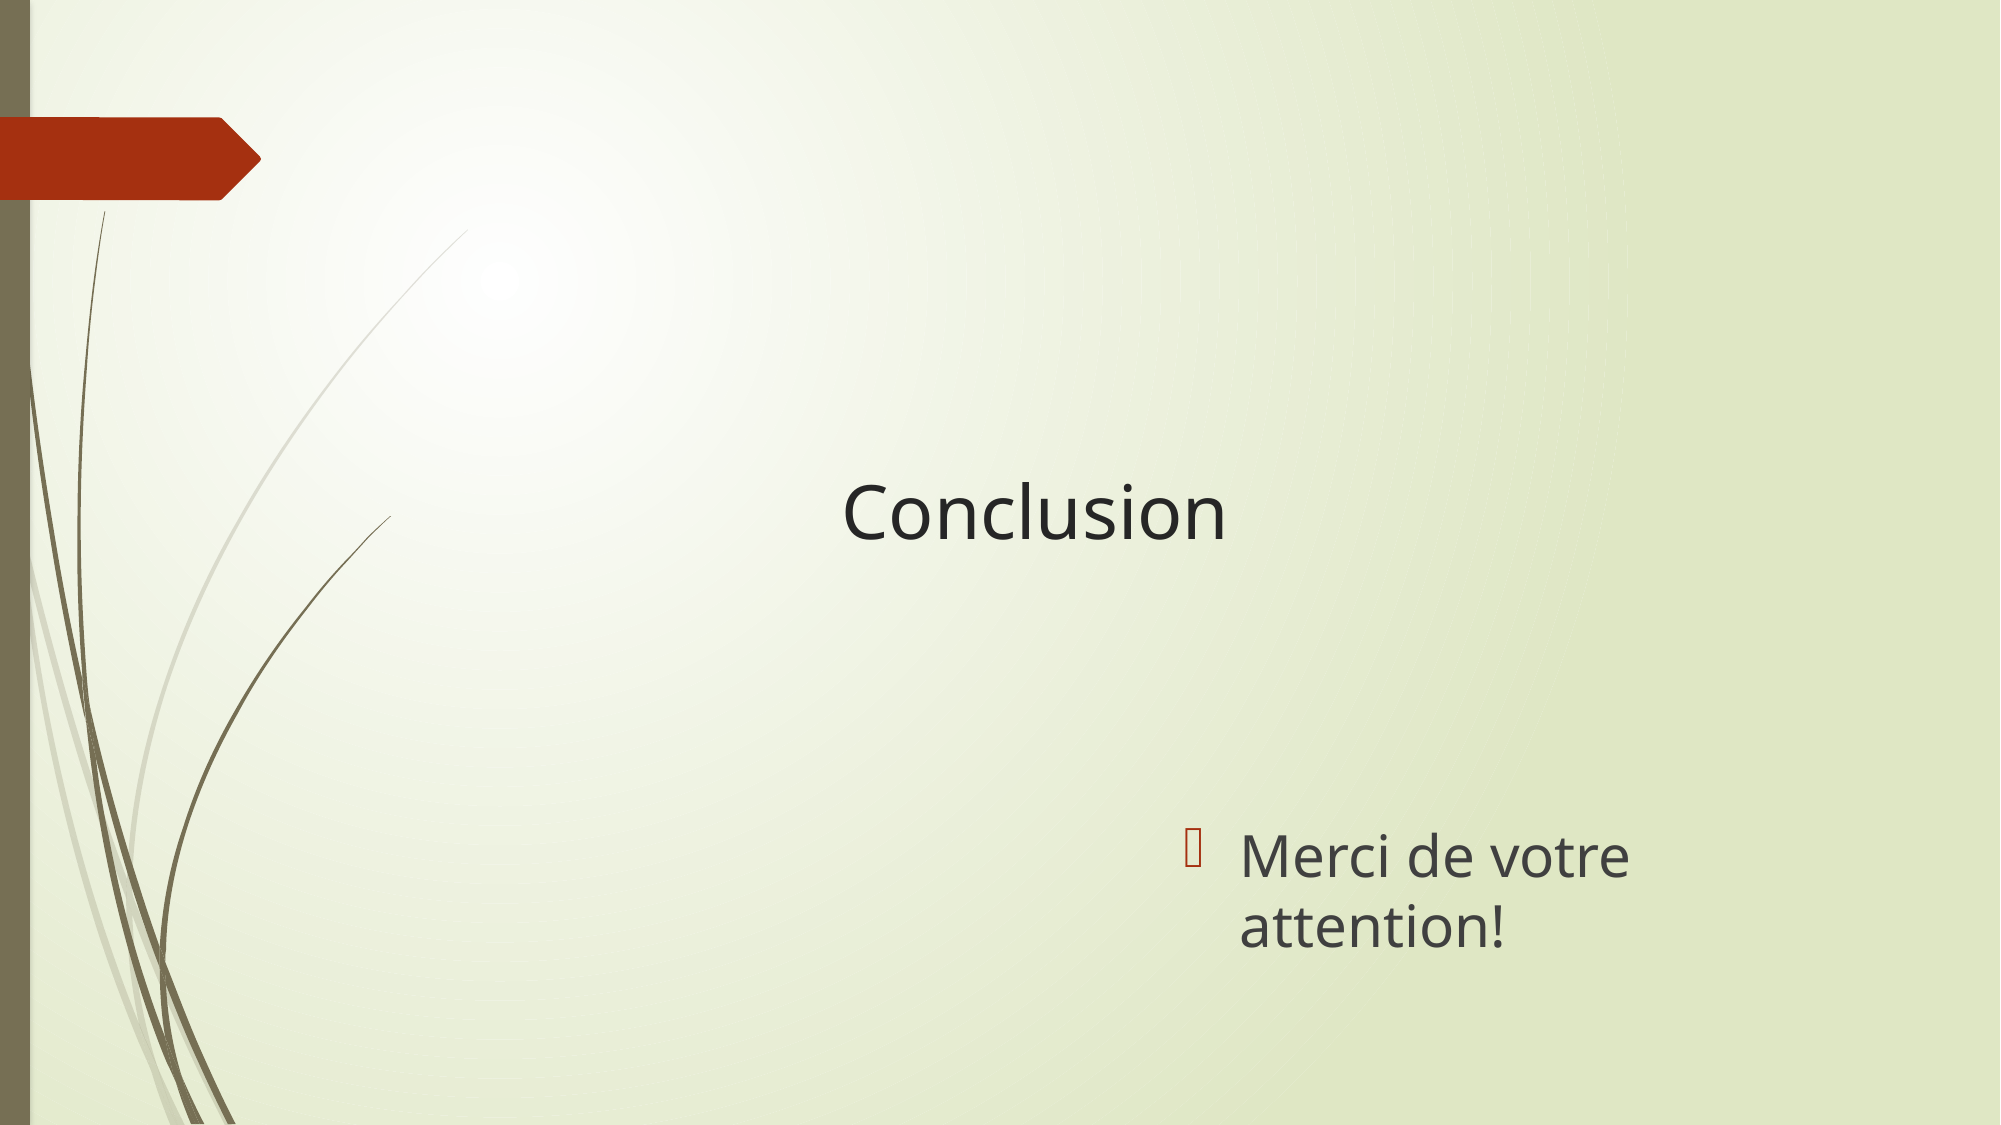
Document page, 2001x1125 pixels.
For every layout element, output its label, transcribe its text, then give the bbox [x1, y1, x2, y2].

title Conclusion [526, 457, 1495, 623]
list Merci de votre attention! [1168, 811, 1915, 968]
